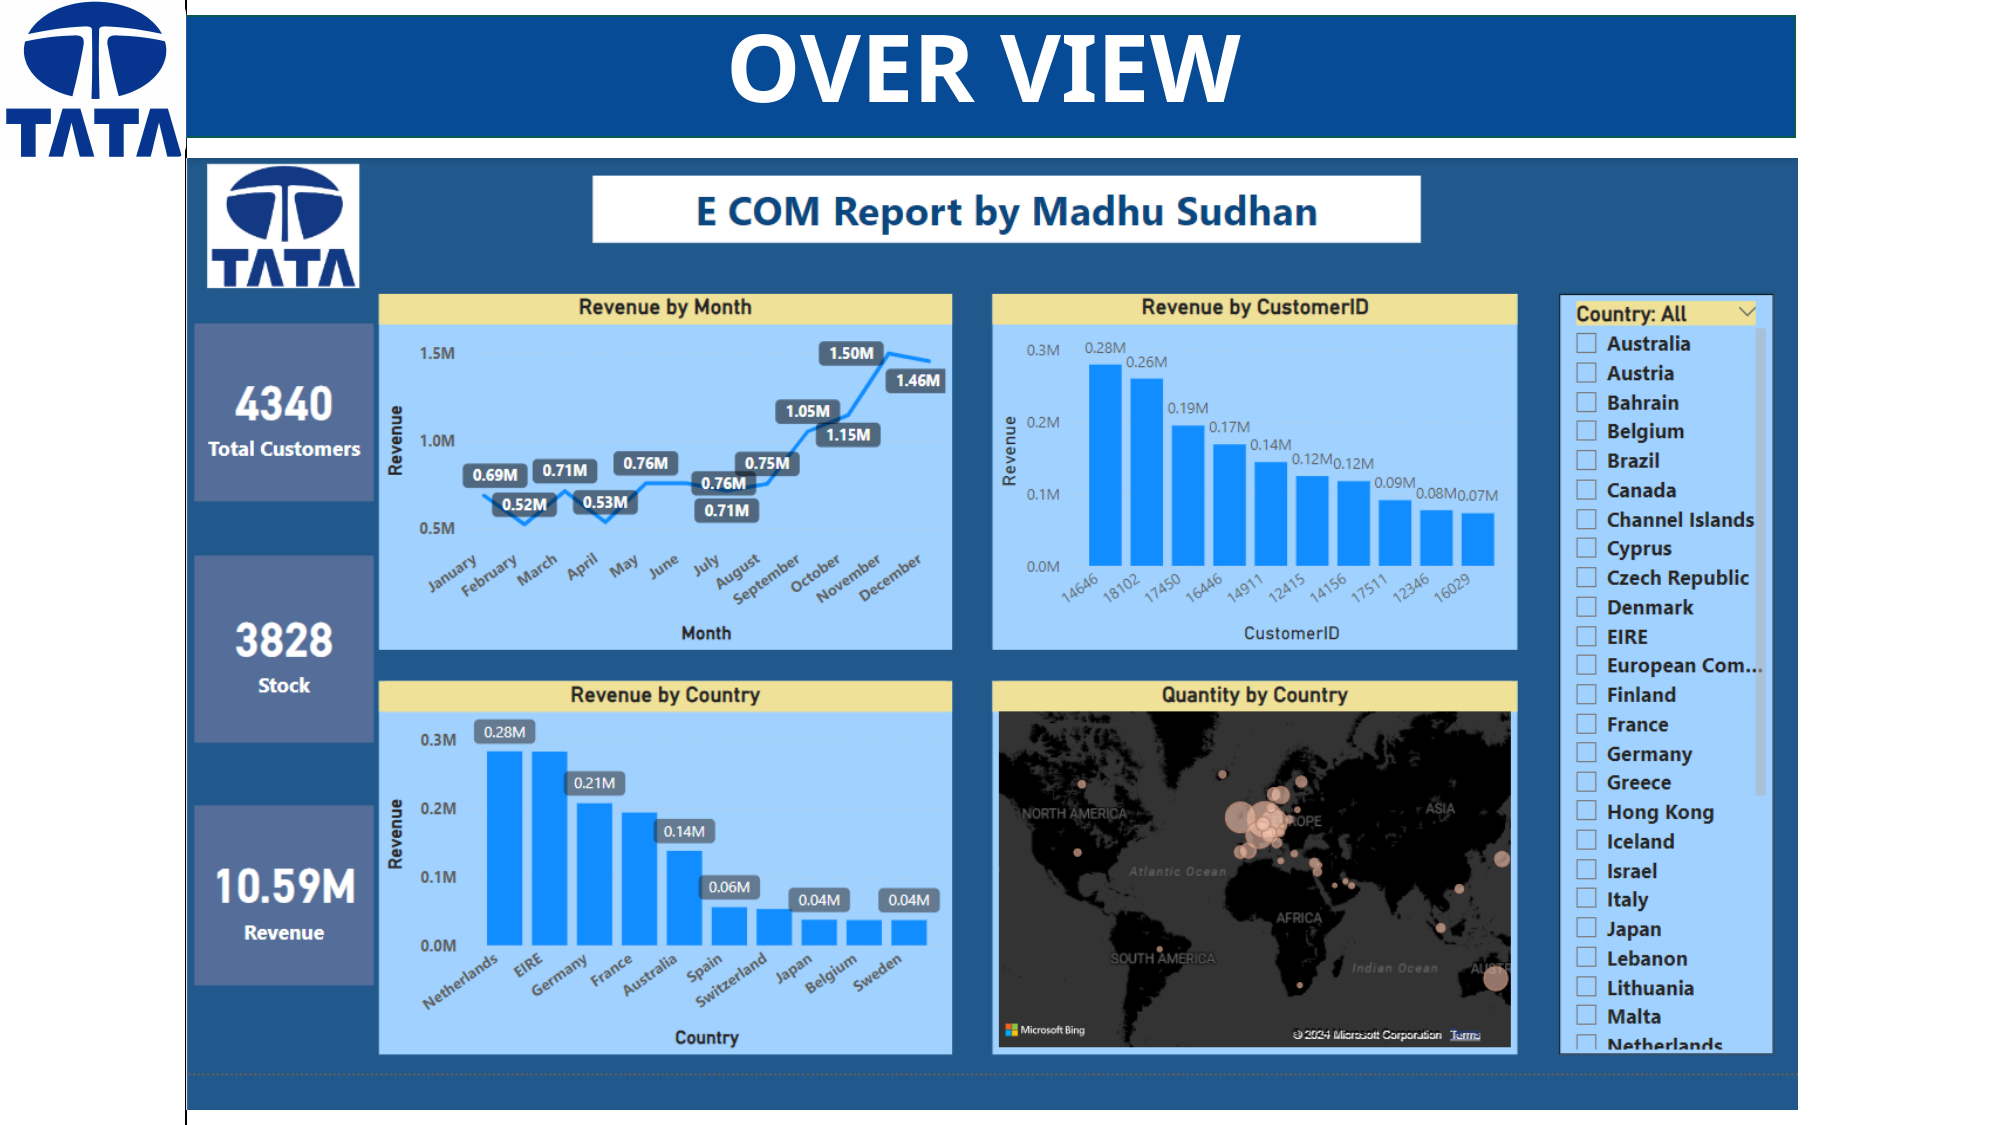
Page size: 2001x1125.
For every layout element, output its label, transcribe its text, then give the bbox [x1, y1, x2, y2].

text_box [1784, 15, 1796, 138]
picture [0, 0, 1798, 1110]
title Over view [187, 0, 1784, 146]
